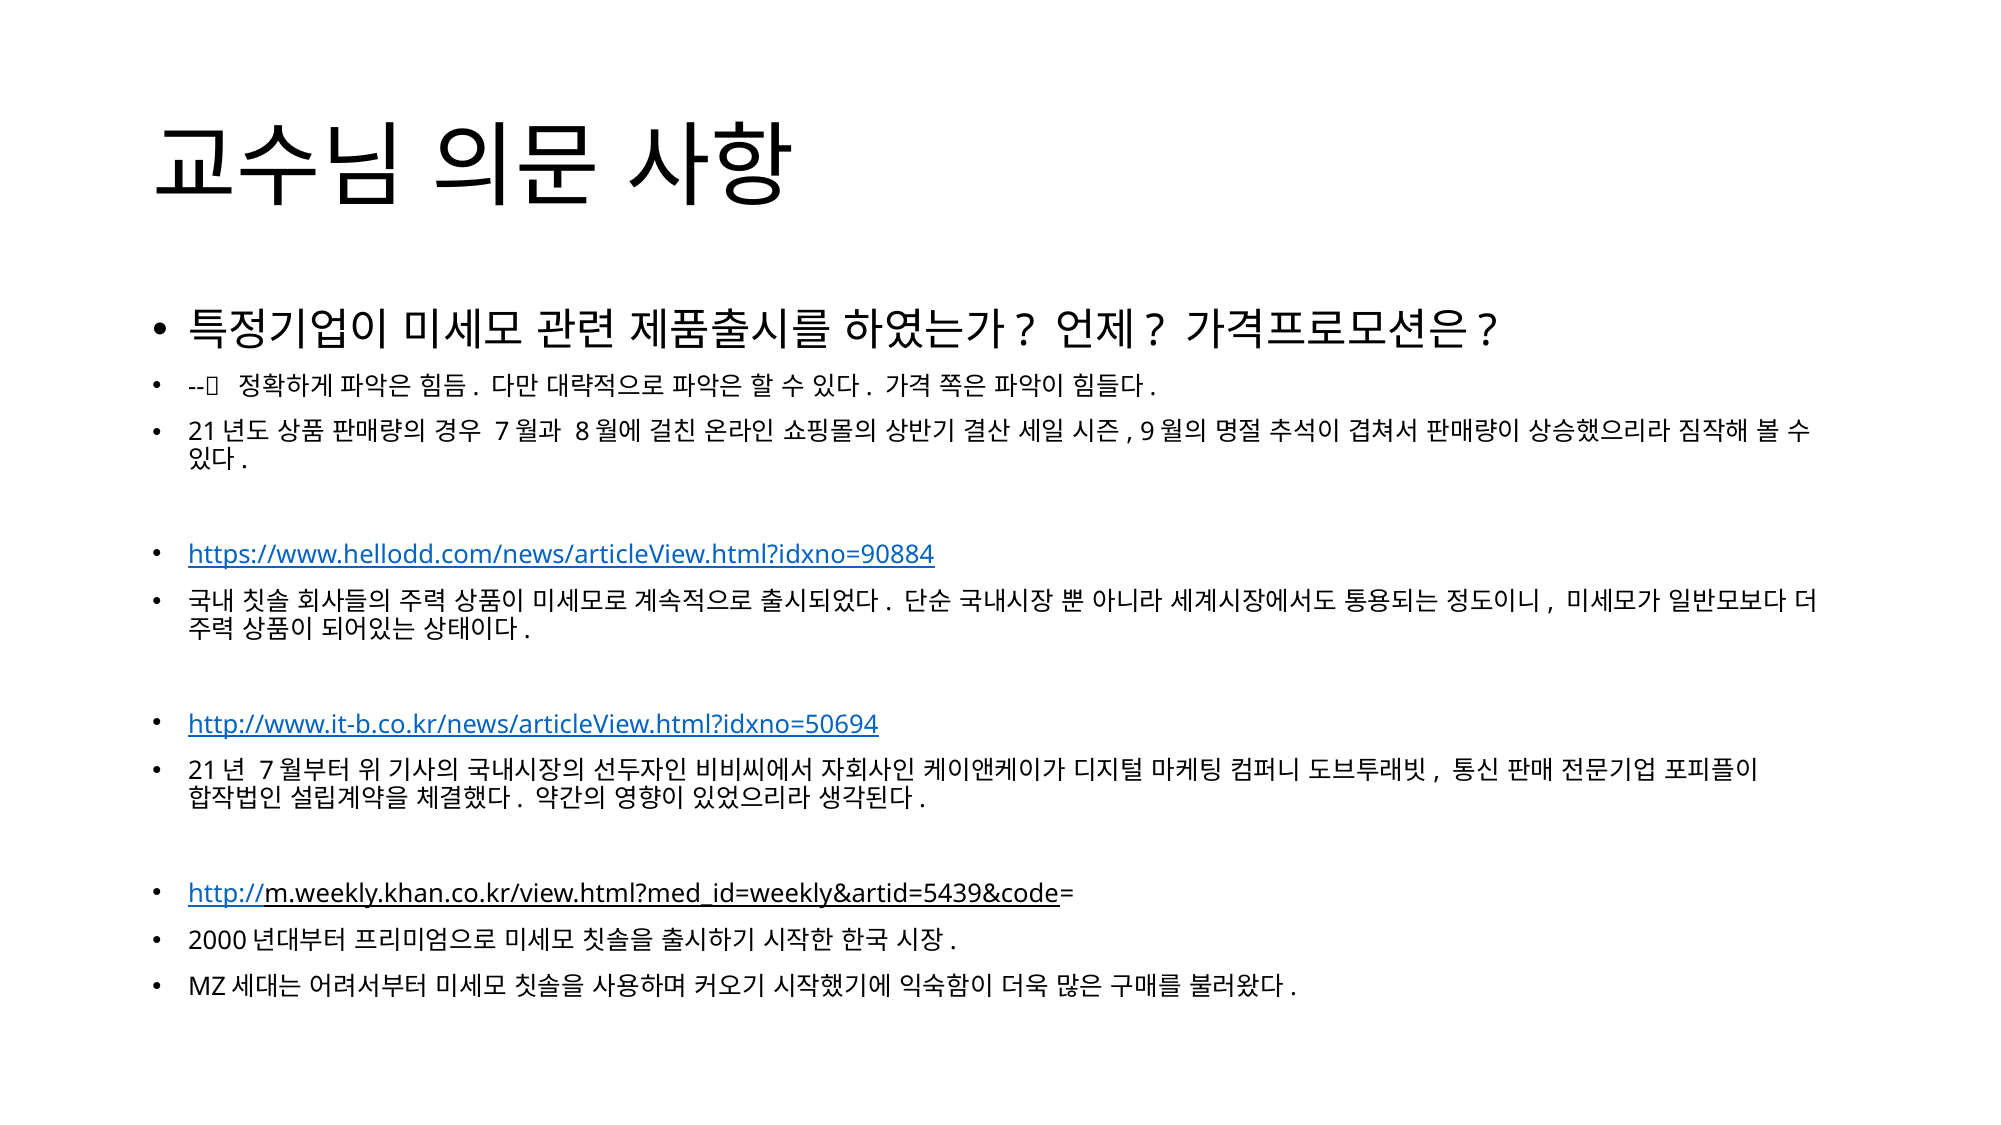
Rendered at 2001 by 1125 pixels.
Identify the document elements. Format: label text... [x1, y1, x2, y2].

list 특정기업이 미세모 관련 제품출시를 하였는가? 언제? 가격프로모션은? -- 정확하게 파악은 힘듬. 다만 대략적으로 파악은 할 수 있다. 가격 쪽은 파악이 힘들다. 21년도 상품 판매량의 경우 7월과 8월에 걸친 온라인 쇼핑몰의 상반기 결산 세일 시즌, 9월의 명절 추석이 겹쳐서 판매량이 상승했으리라 짐작해 볼 수 있다. https://www.hellodd.com/news/articleView.html?idxno=90884 국내 칫솔 회사들의 주력 상품이 미세모로 계속적으로 출시되었다. 단순 국내시장 뿐 아니라 세계시장에서도 통용되는 정도이니, 미세모가 일반모보다 더 주력 상품이 되어있는 상태이다. http://www.it-b.co.kr/news/articleView.html?idxno=50694 21년 7월부터 위 기사의 국내시장의 선두자인 비비씨에서 자회사인 케이앤케이가 디지털 마케팅 컴퍼니 도브투래빗, 통신 판매 전문기업 포피플이 합작법인 설립계약을 체결했다. 약간의 영향이 있었으리라 생각된다. http://m.weekly.khan.co.kr/view.html?med_id=weekly&artid=5439&code= 2000년대부터 프리미엄으로 미세모 칫솔을 출시하기 시작한 한국 시장. MZ세대는 어려서부터 미세모 칫솔을 사용하며 커오기 시작했기에 익숙함이 더욱 많은 구매를 불러왔다. [137, 299, 1863, 1014]
title 교수님 의문 사항 [137, 59, 1863, 278]
